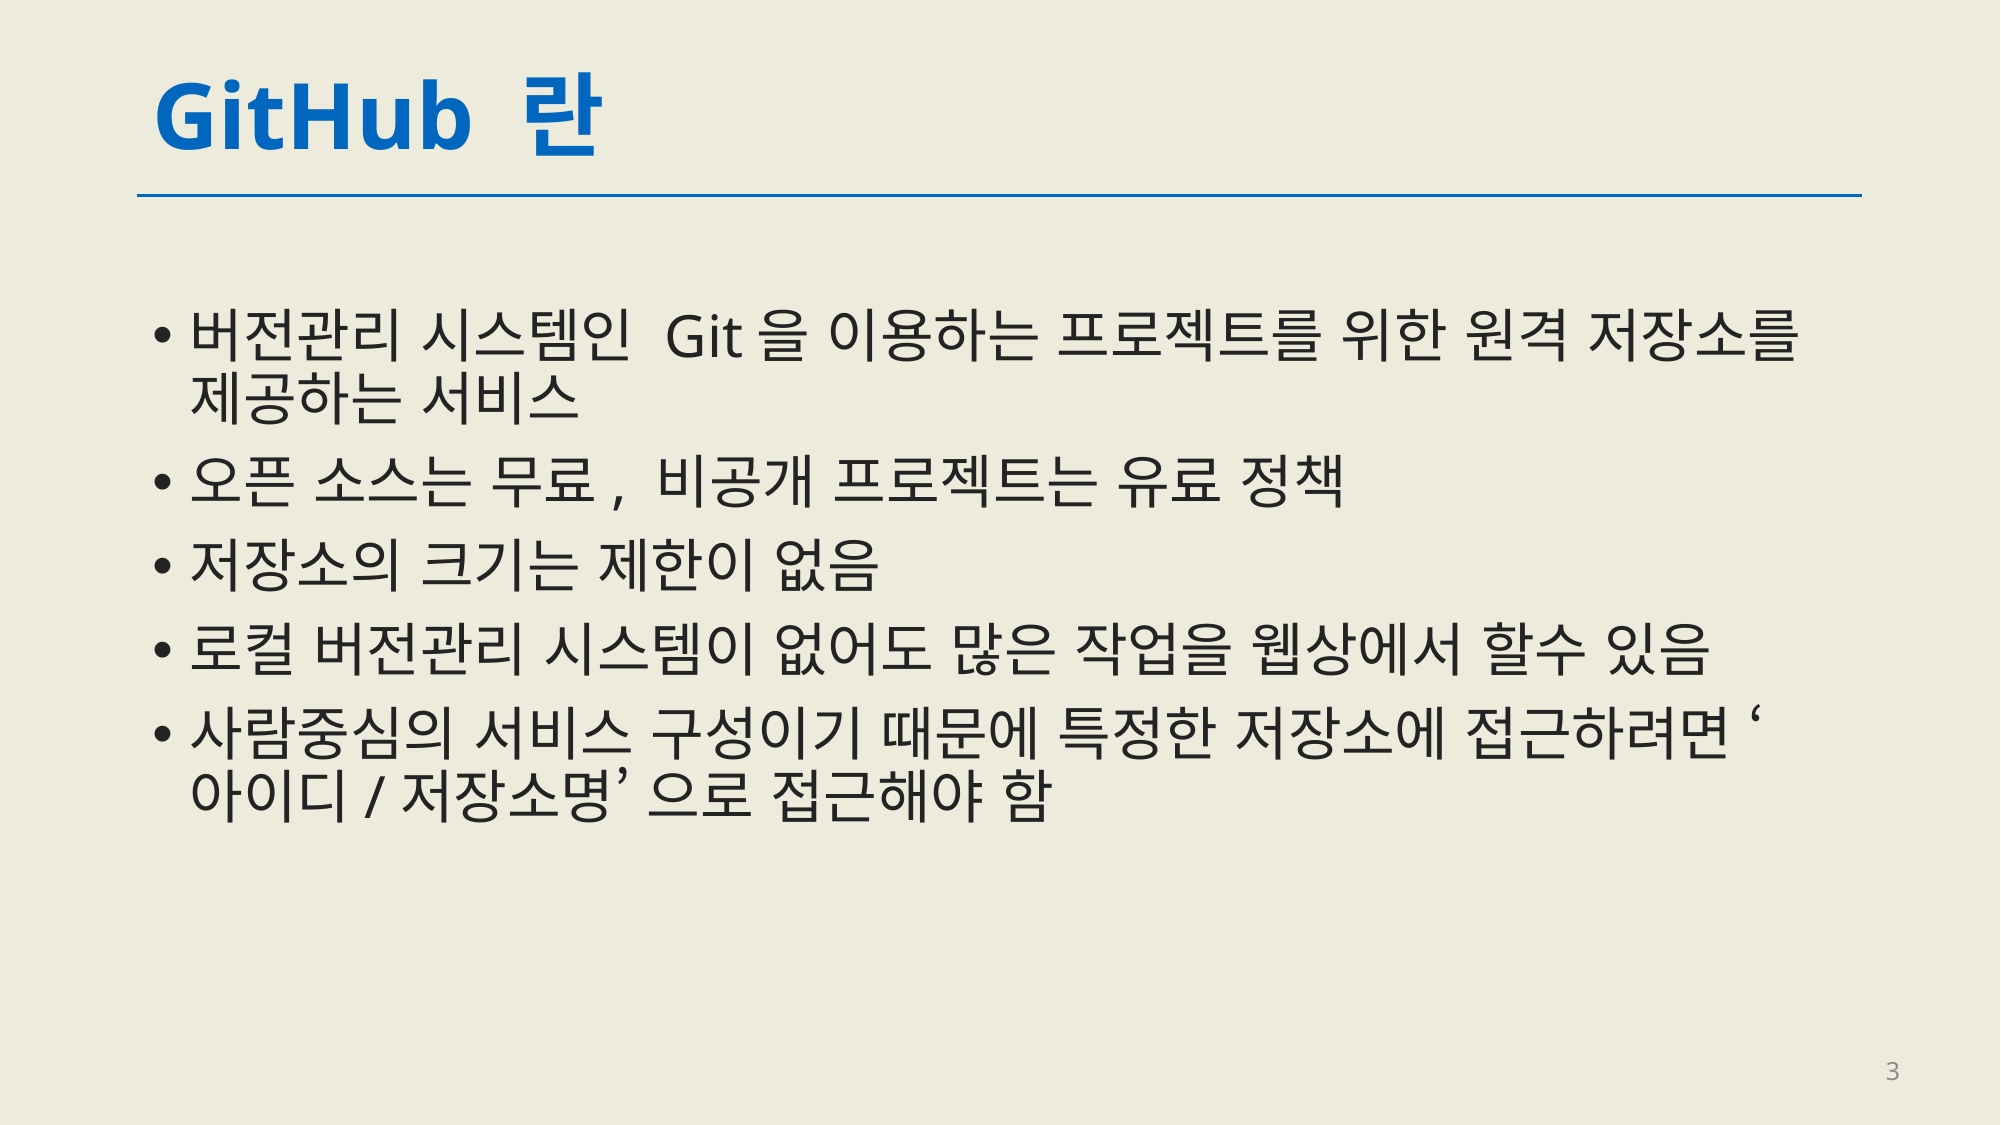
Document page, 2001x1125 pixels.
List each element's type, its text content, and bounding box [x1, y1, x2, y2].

title GitHub 란 [137, 59, 1863, 180]
list 버전관리 시스템인 Git을 이용하는 프로젝트를 위한 원격 저장소를 제공하는 서비스 오픈 소스는 무료, 비공개 프로젝트는 유료 정책 저장소의 크기는 제한이 없음 로컬 버전관리 시스템이 없어도 많은 작업을 웹상에서 할수 있음 사람중심의 서비스 구성이기 때문에 특정한 저장소에 접근하려면 ‘아이디/저장소명’ 으로 접근해야 함 [137, 299, 1863, 1014]
slide_number 3 [1465, 1042, 1916, 1103]
